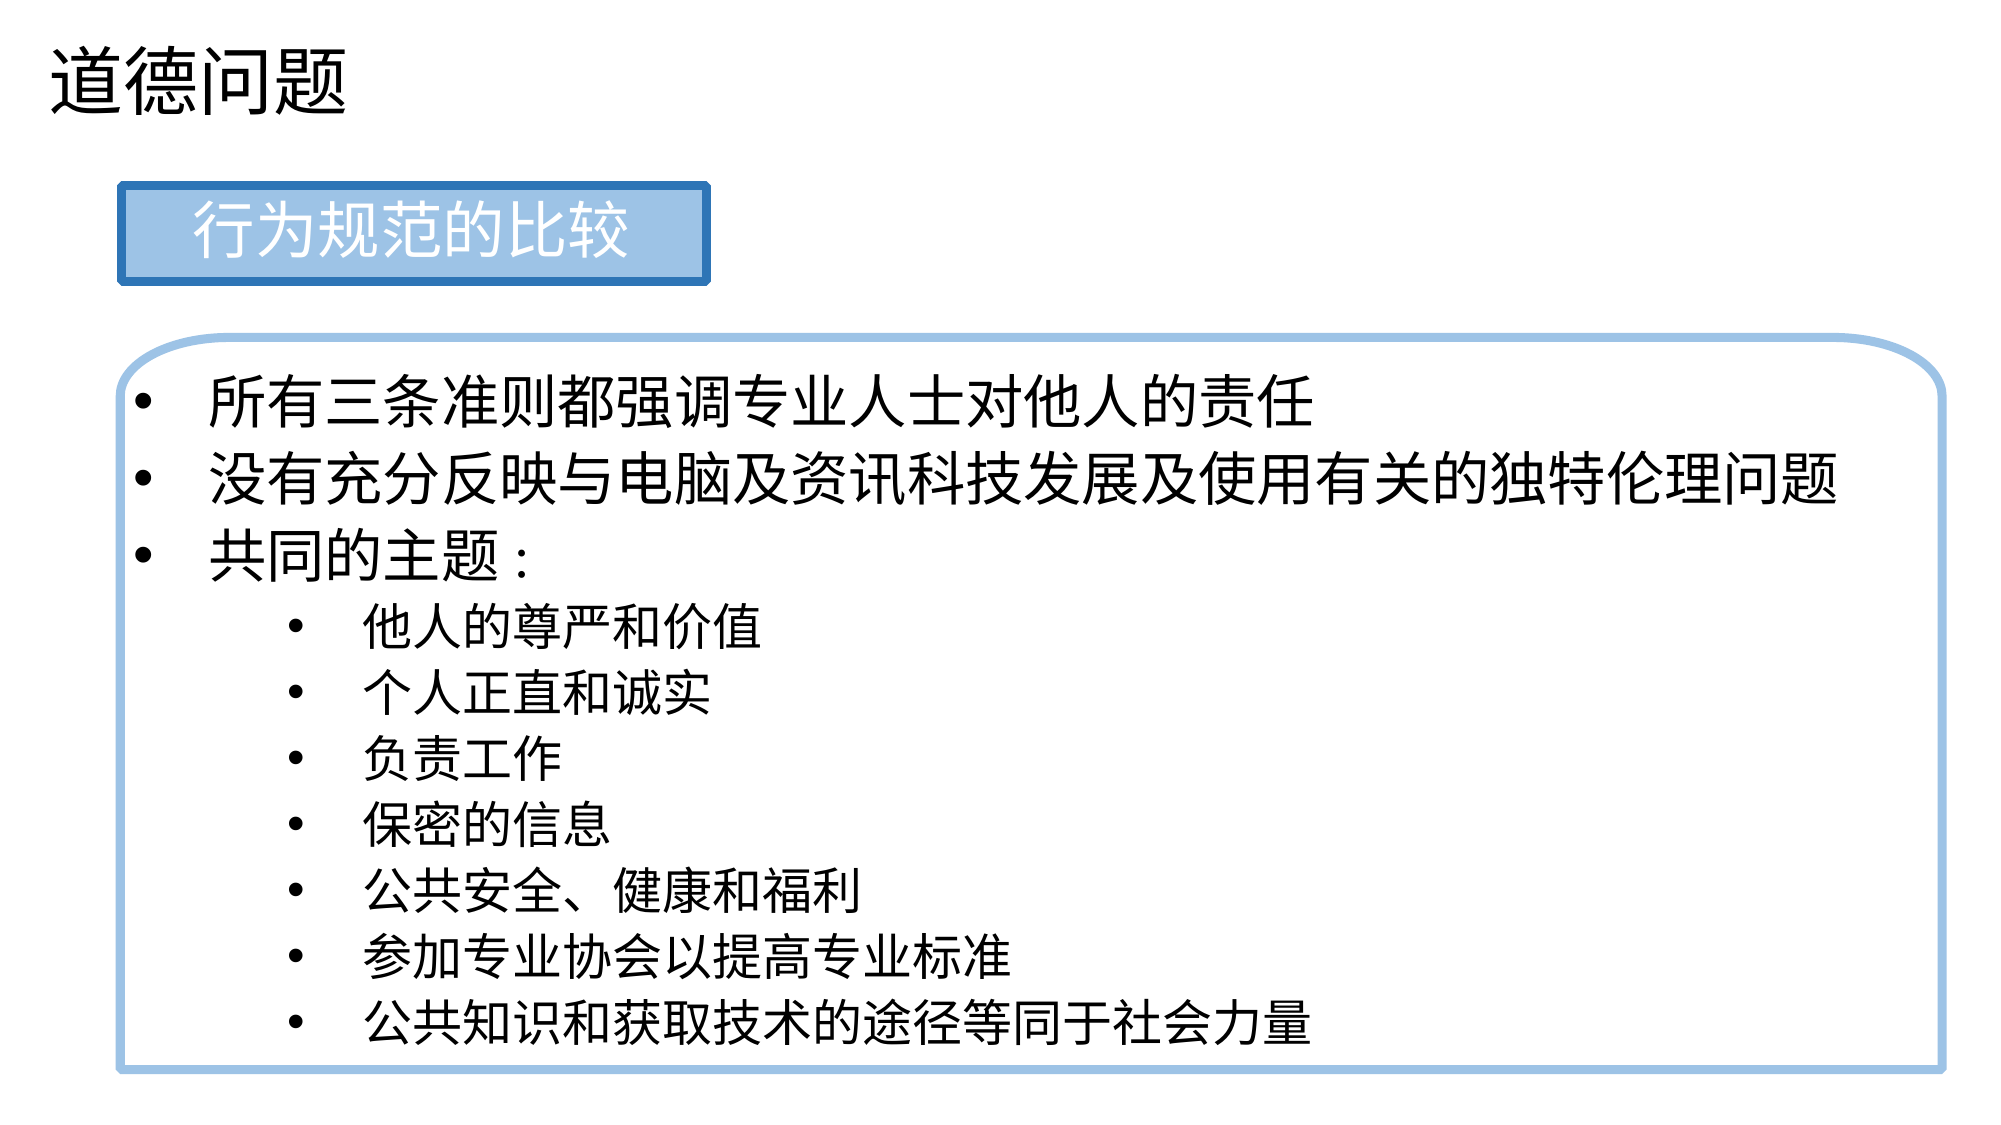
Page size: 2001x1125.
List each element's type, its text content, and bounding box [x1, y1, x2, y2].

text_box 所有三条准则都强调专业人士对他人的责任 没有充分反映与电脑及资讯科技发展及使用有关的独特伦理问题 共同的主题: 他人的尊严和价值 个人正直和诚实 负责工作 保密的信息 公共安全、健康和福利 参加专业协会以提高专业标准 公共知识和获取技术的途径等同于社会力量 [120, 337, 1943, 1070]
text_box 道德问题 [31, 0, 919, 160]
text_box 行为规范的比较 [121, 185, 707, 282]
